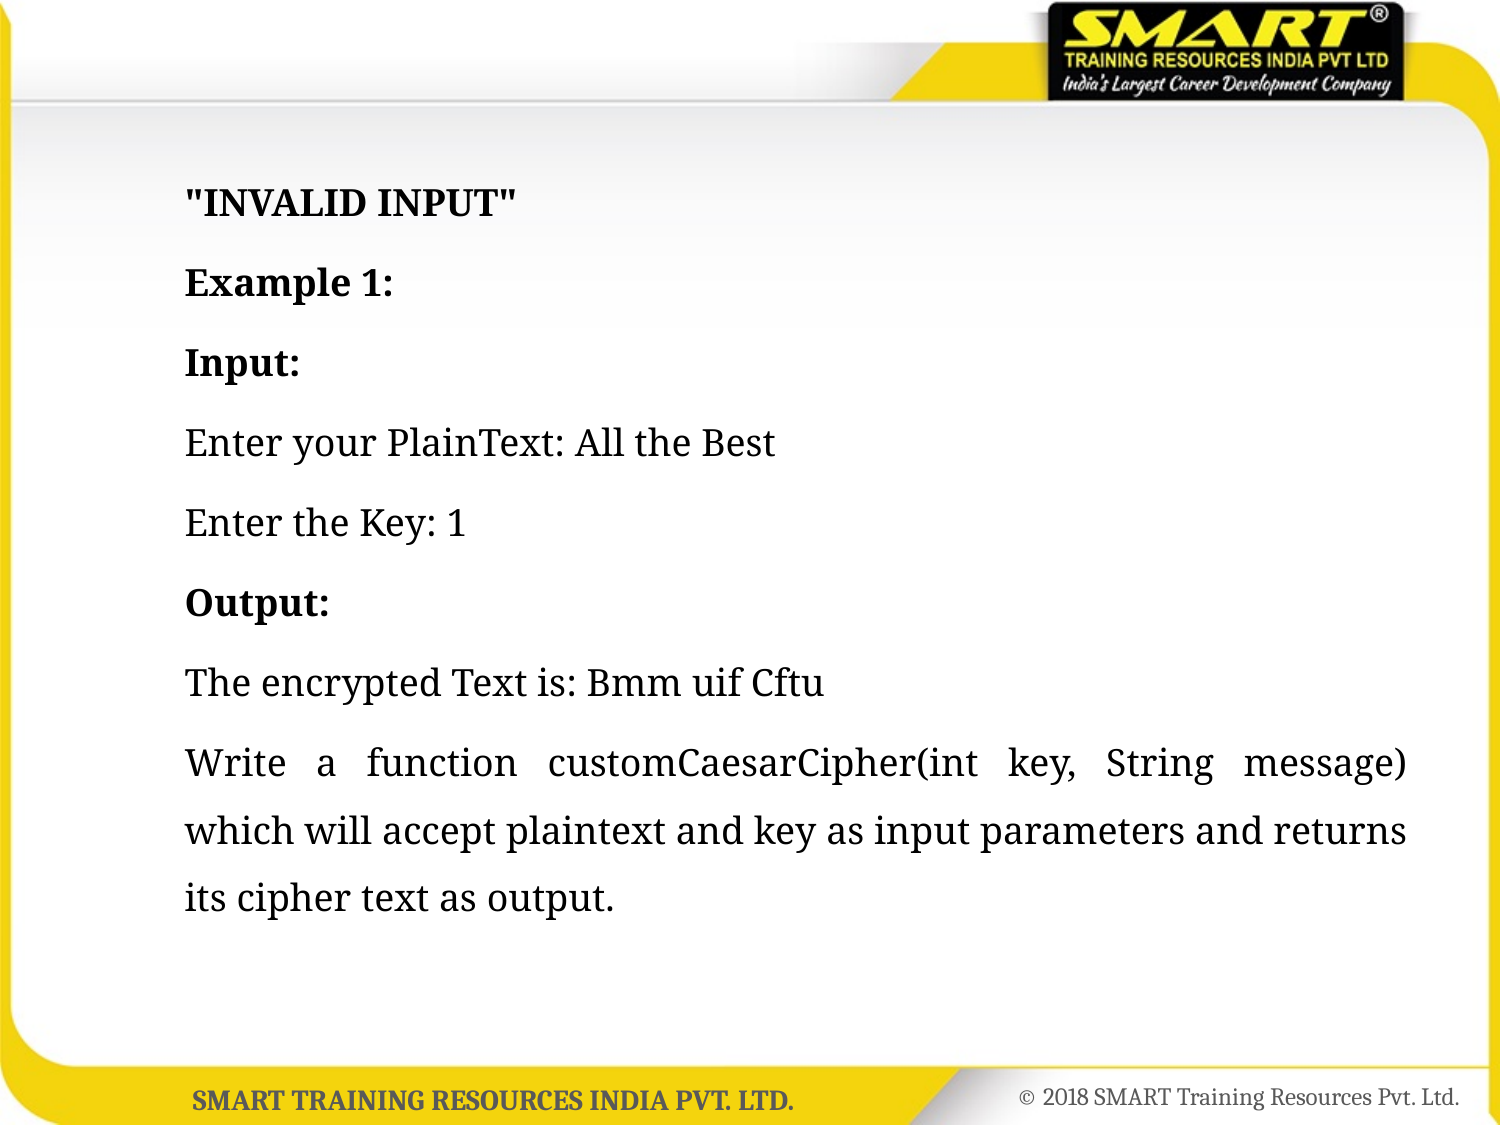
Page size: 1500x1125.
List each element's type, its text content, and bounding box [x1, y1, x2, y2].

picture [0, 0, 1500, 1125]
list "INVALID INPUT" Example 1: Input: Enter your PlainText: All the Best Enter the Key: 1 Output: The encrypted Text is: Bmm uif Cftu Write a function customCaesarCipher(int key, String message) which will accept plaintext and key as input parameters and returns its cipher text as output. [75, 149, 1424, 1071]
